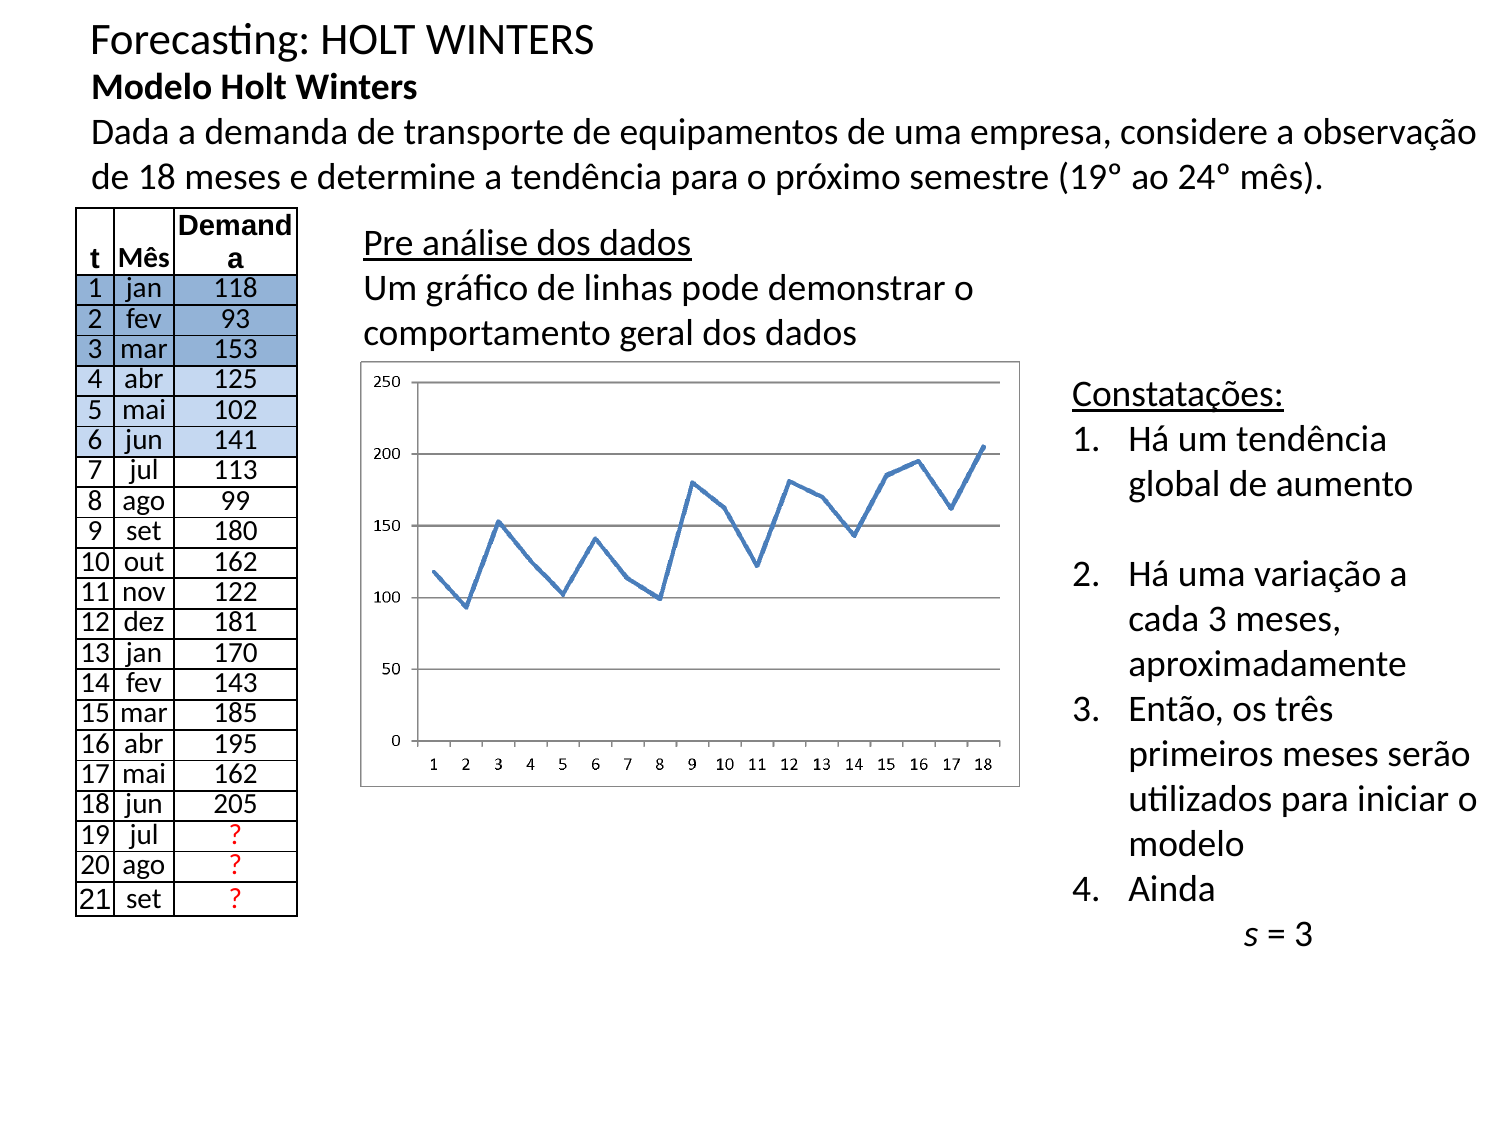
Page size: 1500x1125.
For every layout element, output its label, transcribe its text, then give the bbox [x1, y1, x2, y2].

table_cell jun [115, 427, 173, 456]
table_cell 125 [175, 367, 296, 395]
text_box Modelo Holt Winters Dada a demanda de transporte de equipamentos de uma empresa, considere a observação de 18 meses e determine a tendência para o próximo semestre (19º ao 24º mês). [76, 54, 1500, 206]
table_cell 2 [77, 306, 113, 335]
table_cell 4 [77, 367, 113, 395]
table_cell fev [115, 670, 173, 699]
table_cell mar [115, 701, 173, 729]
table_cell mar [115, 336, 173, 365]
table_header Mês [115, 209, 173, 274]
table_cell 15 [77, 701, 113, 729]
table_cell mai [115, 397, 173, 426]
table_cell 180 [175, 518, 296, 547]
table_cell 181 [175, 610, 296, 638]
table_cell abr [115, 731, 173, 760]
table_cell 18 [77, 792, 113, 820]
table_cell 102 [175, 397, 296, 426]
table_cell 122 [175, 579, 296, 608]
table_cell out [115, 549, 173, 577]
table_cell 93 [175, 306, 296, 335]
table_cell 12 [77, 610, 113, 638]
table_cell 9 [77, 518, 113, 547]
table_cell 16 [77, 731, 113, 760]
table_cell 11 [77, 579, 113, 608]
table_cell ago [115, 852, 173, 881]
table_header t [77, 209, 113, 274]
table_cell 10 [77, 549, 113, 577]
table_cell 21 [77, 883, 113, 915]
table_cell 17 [77, 761, 113, 790]
table_cell ? [175, 822, 296, 851]
table_cell 118 [175, 276, 296, 304]
table_cell jan [115, 276, 173, 304]
table_cell jul [115, 822, 173, 851]
title Forecasting: HOLT WINTERS [75, 7, 1425, 67]
table_cell 3 [77, 336, 113, 365]
table_cell jan [115, 640, 173, 668]
table_cell dez [115, 610, 173, 638]
table_cell set [115, 883, 173, 915]
table_cell nov [115, 579, 173, 608]
text_box Constatações: Há um tendência global de aumento Há uma variação a cada 3 meses, aproximadamente Então, os três primeiros meses serão utilizados para iniciar o modelo Ainda s = 3 [1057, 361, 1500, 968]
table_cell 7 [77, 458, 113, 486]
table_cell 170 [175, 640, 296, 668]
table_cell 14 [77, 670, 113, 699]
table_cell ago [115, 488, 173, 517]
table_cell 5 [77, 397, 113, 426]
table_cell 6 [77, 427, 113, 456]
table_cell jul [115, 458, 173, 486]
table_cell set [115, 518, 173, 547]
table_cell 162 [175, 549, 296, 577]
table_cell 195 [175, 731, 296, 760]
table_cell 19 [77, 822, 113, 851]
table_cell ? [175, 852, 296, 881]
table_cell 1 [77, 276, 113, 304]
table_cell 113 [175, 458, 296, 486]
table_cell jun [115, 792, 173, 820]
list [75, 79, 1425, 1024]
table_cell 13 [77, 640, 113, 668]
picture [359, 361, 1020, 787]
table_cell 143 [175, 670, 296, 699]
table_cell 162 [175, 761, 296, 790]
table_cell 141 [175, 427, 296, 456]
table_cell 185 [175, 701, 296, 729]
table_cell 99 [175, 488, 296, 517]
table_cell 20 [77, 852, 113, 881]
table_cell 153 [175, 336, 296, 365]
table_header Demanda [175, 209, 296, 274]
table_cell ? [175, 883, 296, 915]
text_box Pre análise dos dados Um gráfico de linhas pode demonstrar o comportamento geral dos dados [348, 210, 1058, 862]
table_cell fev [115, 306, 173, 335]
table_cell abr [115, 367, 173, 395]
table_cell 8 [77, 488, 113, 517]
table_cell 205 [175, 792, 296, 820]
table_cell mai [115, 761, 173, 790]
